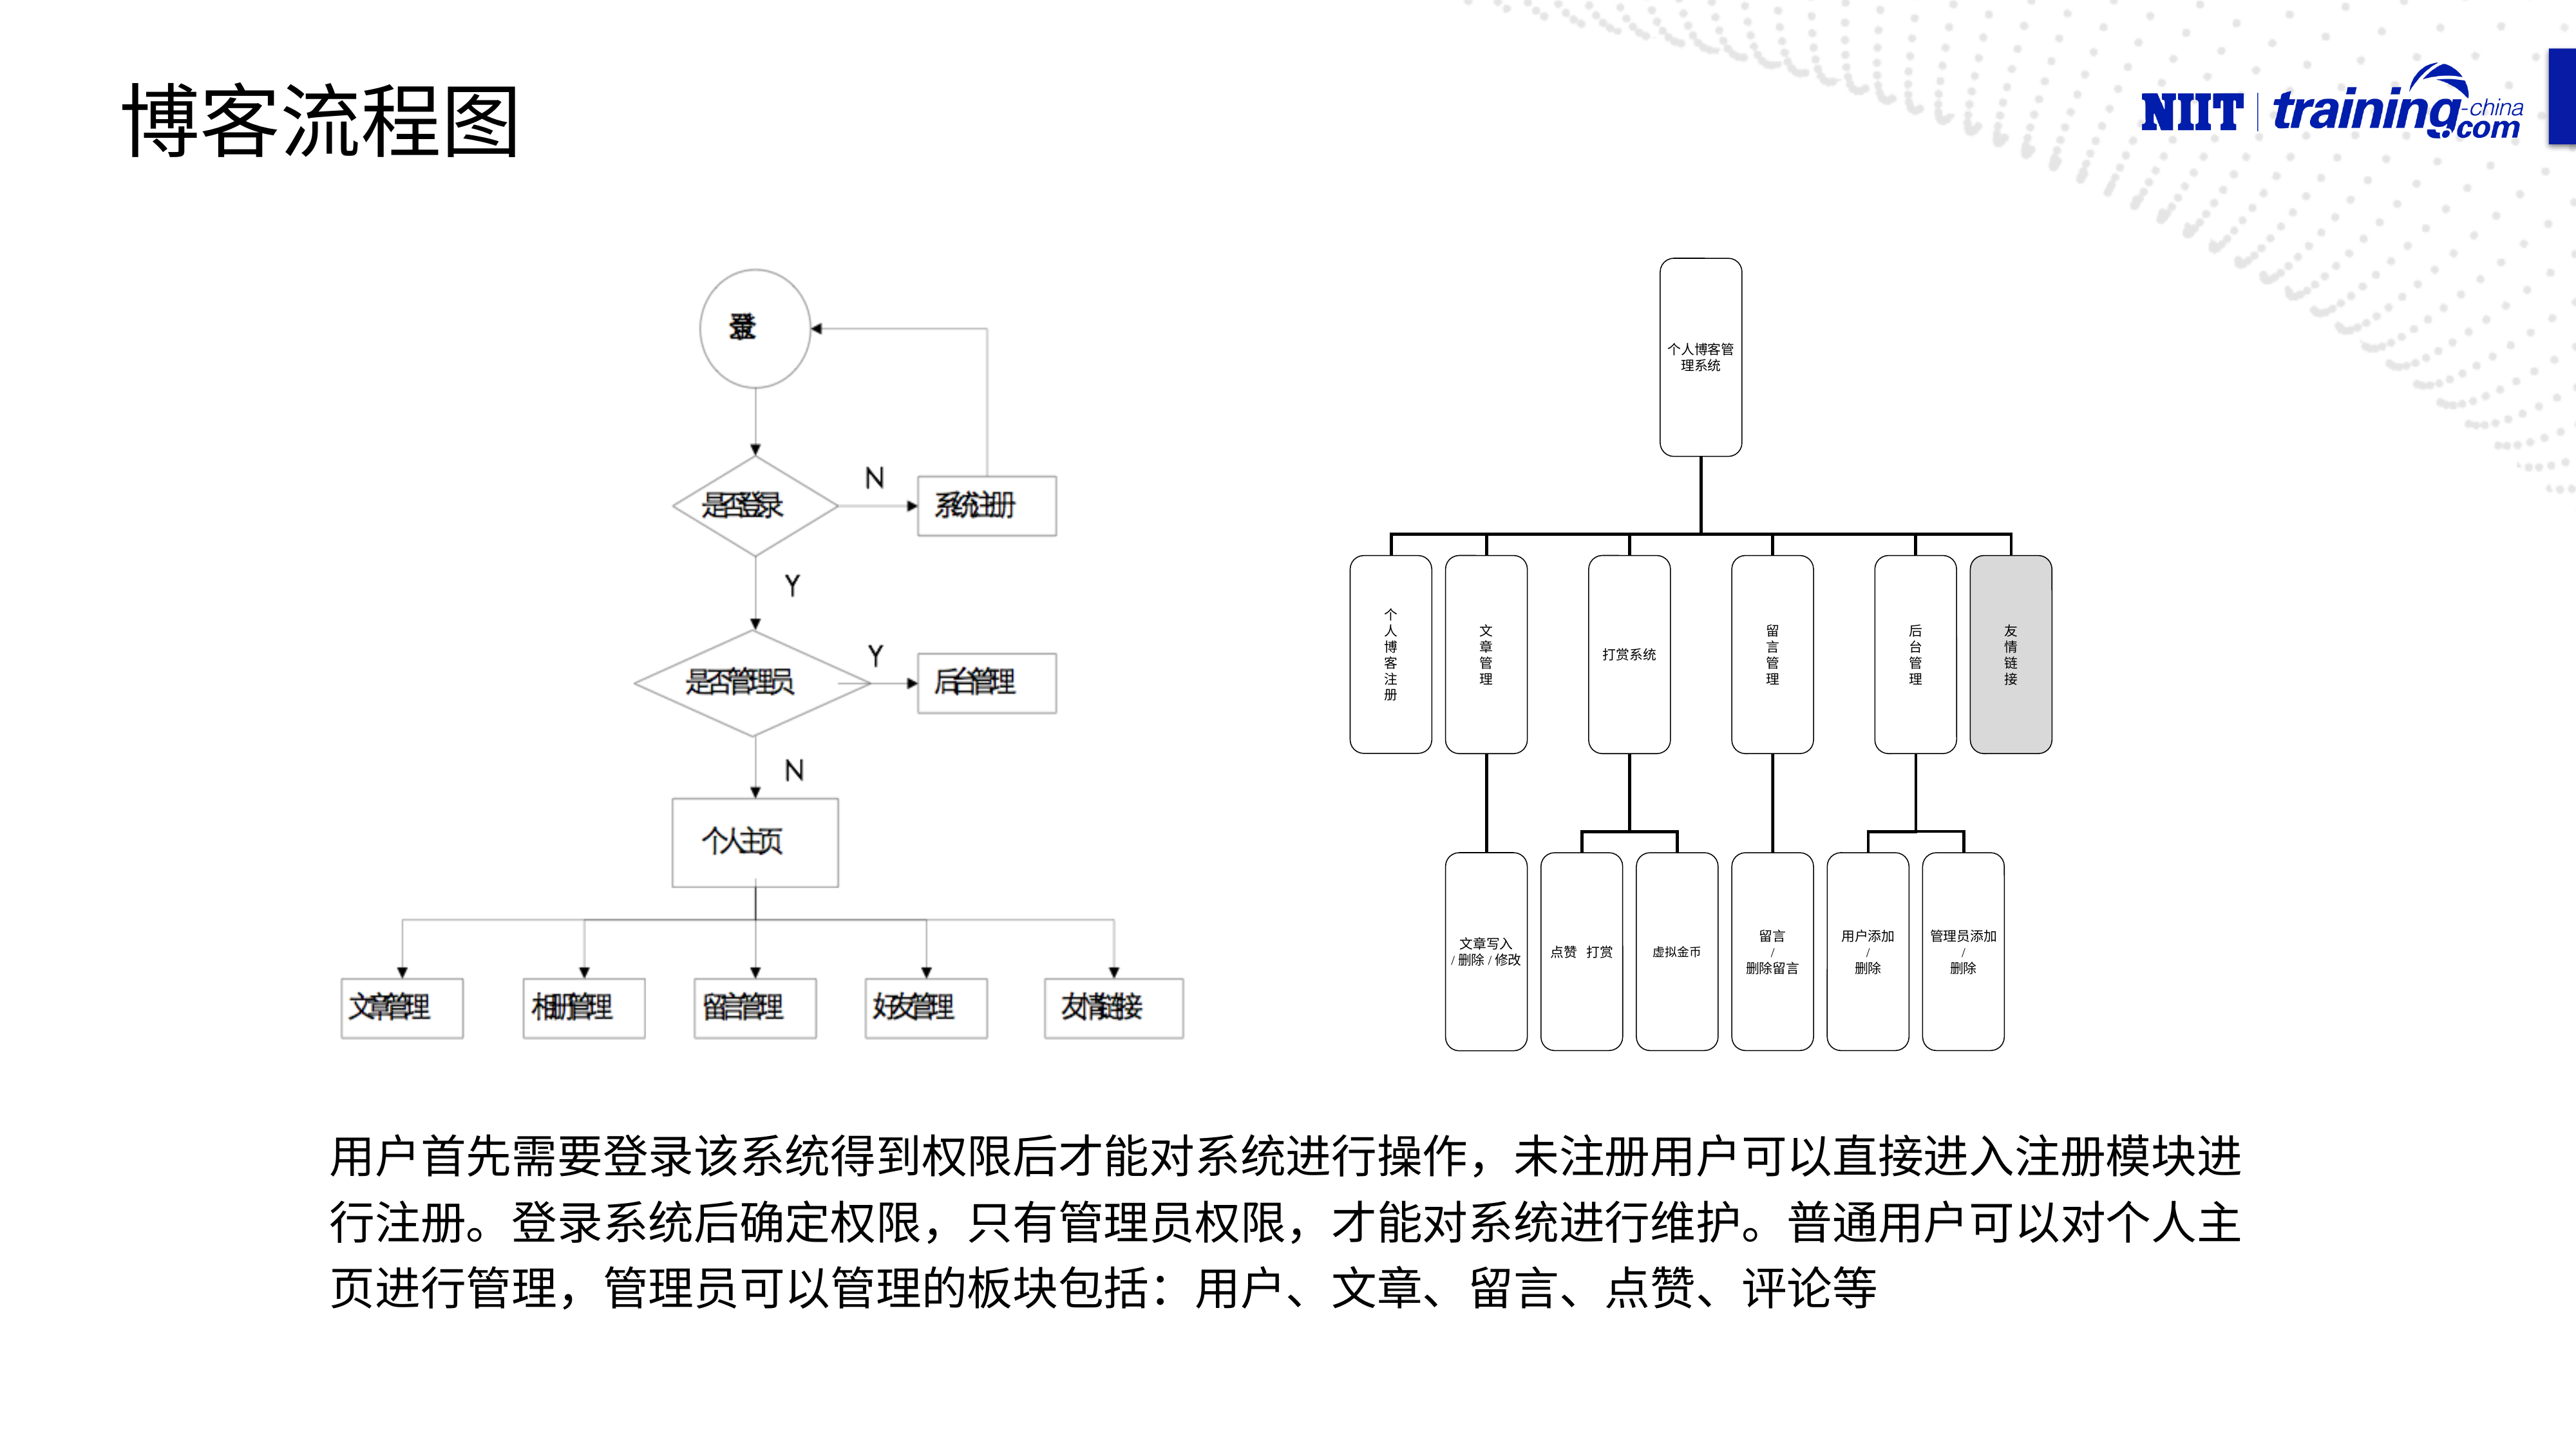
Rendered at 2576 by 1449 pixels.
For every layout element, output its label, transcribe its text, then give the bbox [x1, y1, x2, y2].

picture [339, 267, 1188, 1041]
picture [2142, 62, 2523, 138]
title 博客流程图 [0, 10, 648, 182]
list 用户首先需要登录该系统得到权限后才能对系统进行操作，未注册用户可以直接进入注册模块进行注册。登录系统后确定权限，只有管理员权限，才能对系统进行维护。普通用户可以对个人主页进行管理，管理员可以管理的板块包括：用户、文章、留言、点赞、评论等 [321, 1044, 2255, 1395]
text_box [1350, 258, 2052, 1051]
